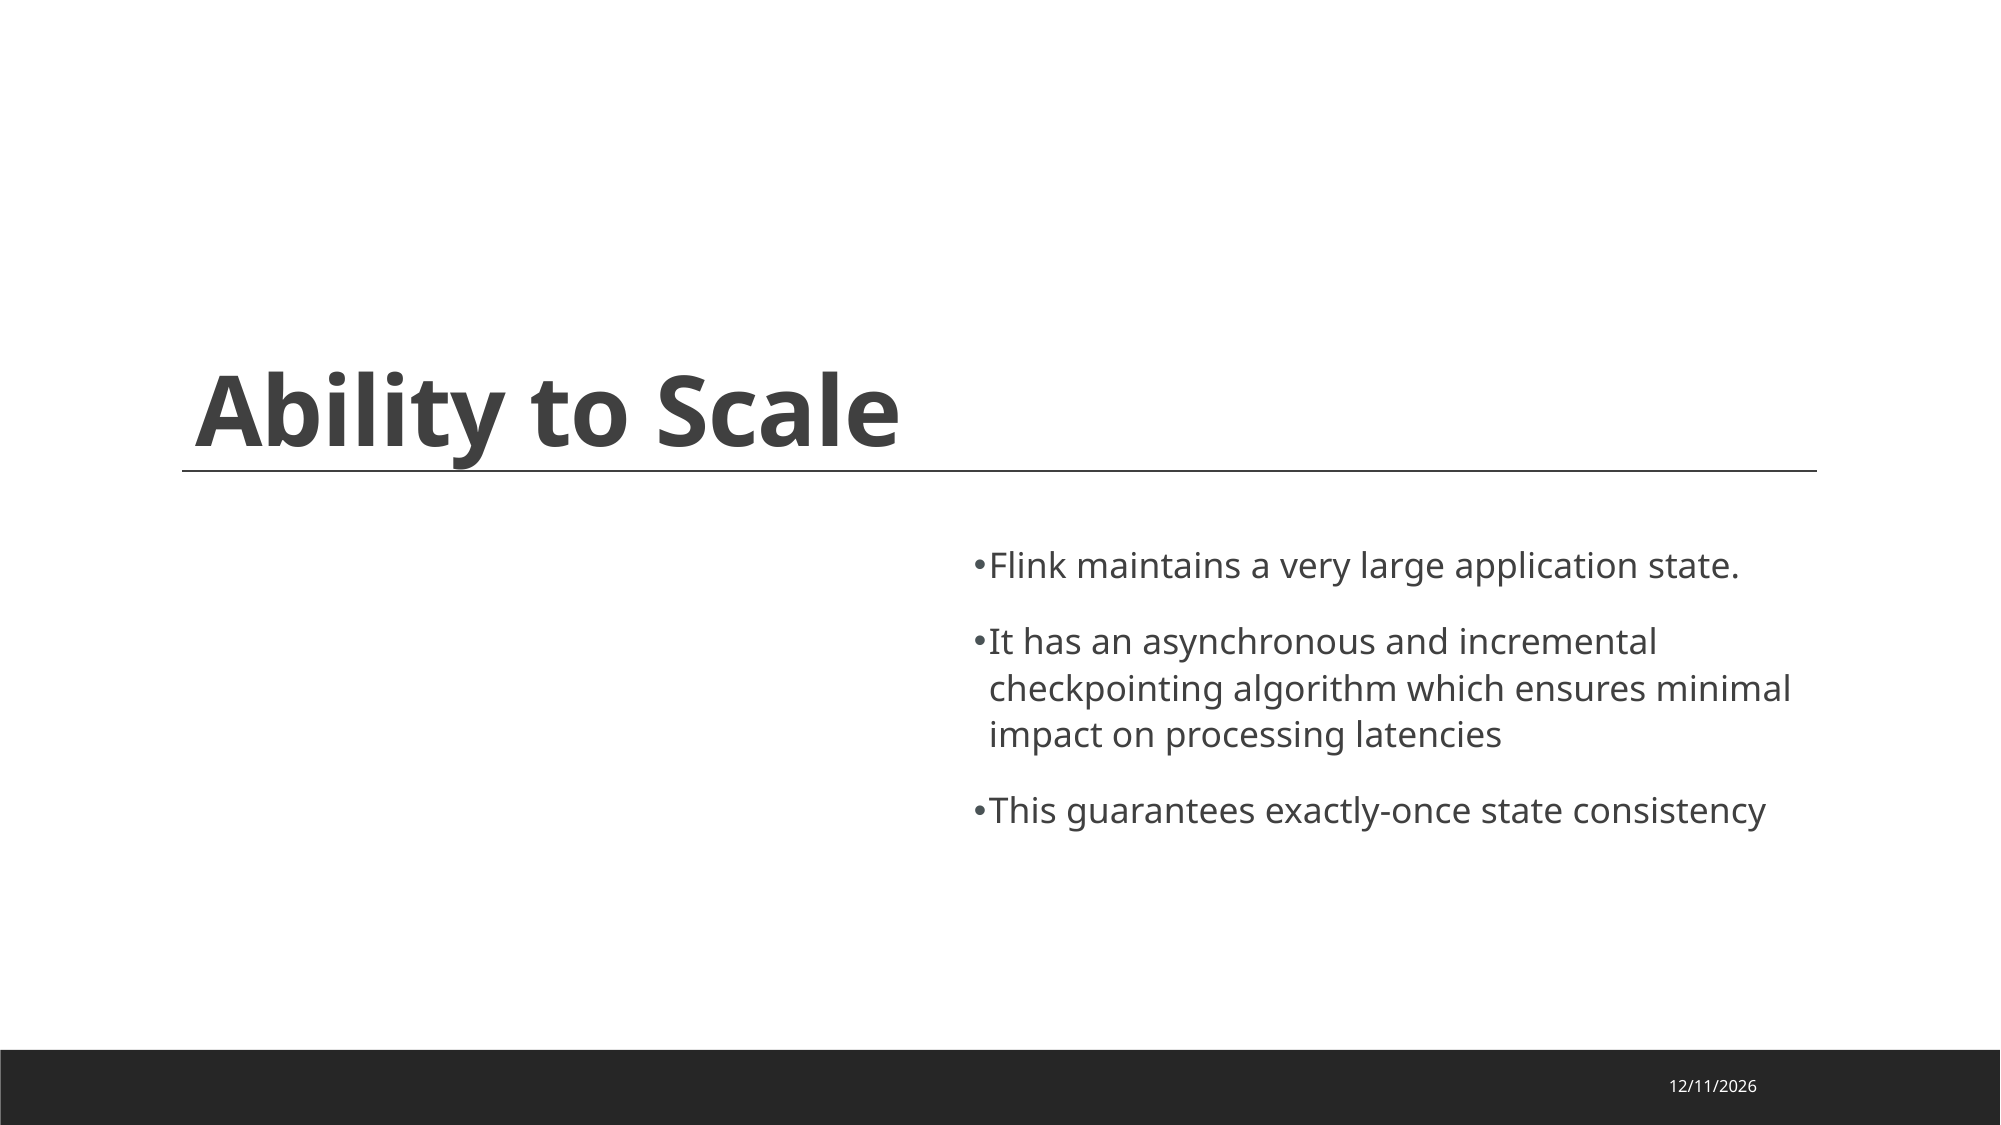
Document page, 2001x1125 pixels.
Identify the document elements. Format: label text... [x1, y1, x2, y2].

list Flink maintains a very large application state. It has an asynchronous and incremental checkpointing algorithm which ensures minimal impact on processing latencies This guarantees exactly-once state consistency [973, 307, 1804, 925]
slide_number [1348, 1057, 1773, 1118]
title Ability to Scale [180, 216, 1000, 476]
